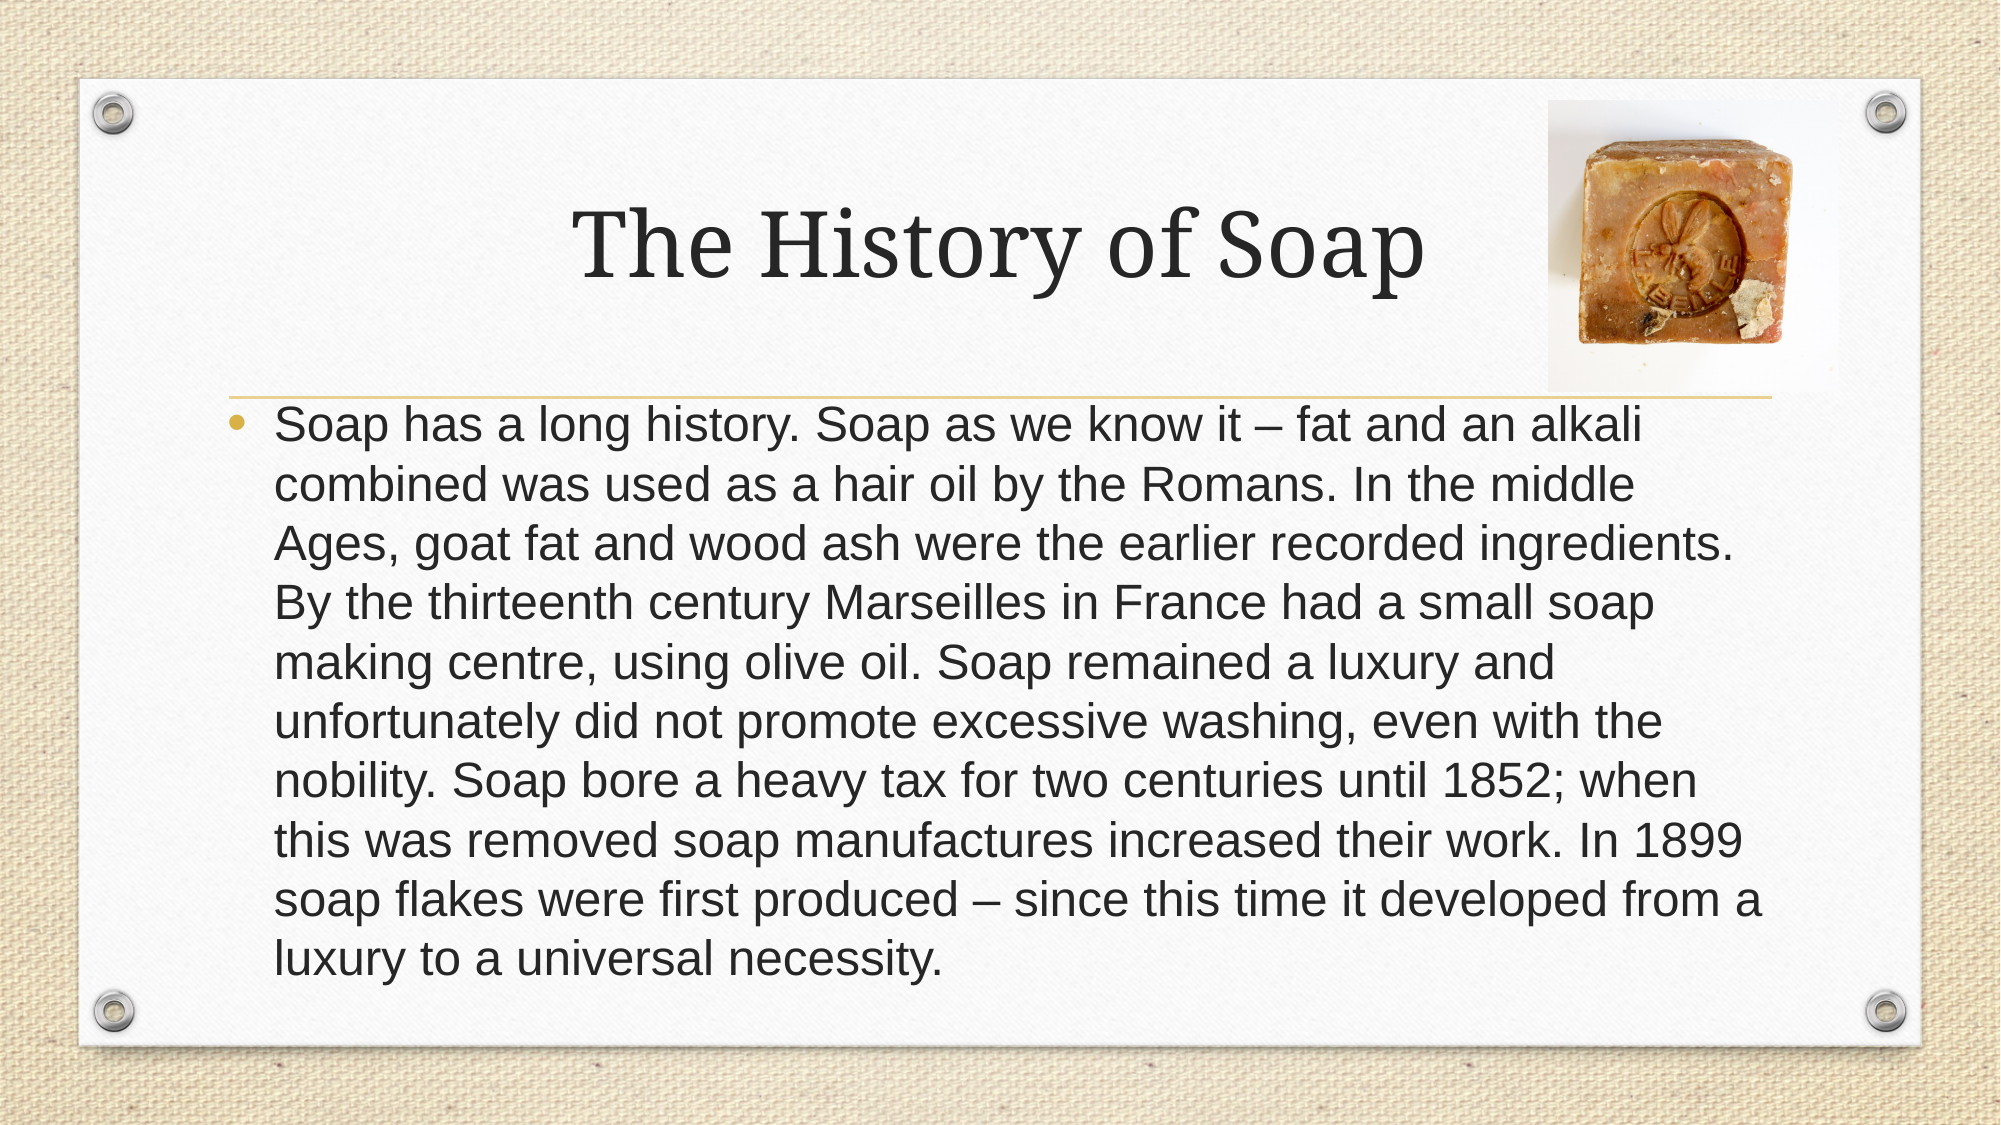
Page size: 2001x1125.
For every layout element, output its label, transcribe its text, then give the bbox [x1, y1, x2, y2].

list Soap has a long history. Soap as we know it – fat and an alkali combined was used as a hair oil by the Romans. In the middle Ages, goat fat and wood ash were the earlier recorded ingredients. By the thirteenth century Marseilles in France had a small soap making centre, using olive oil. Soap remained a luxury and unfortunately did not promote excessive washing, even with the nobility. Soap bore a heavy tax for two centuries until 1852; when this was removed soap manufactures increased their work. In 1899 soap flakes were first produced – since this time it developed from a luxury to a universal necessity. [212, 384, 1788, 999]
picture [0, 0, 2001, 1125]
title The History of Soap [212, 161, 1548, 321]
